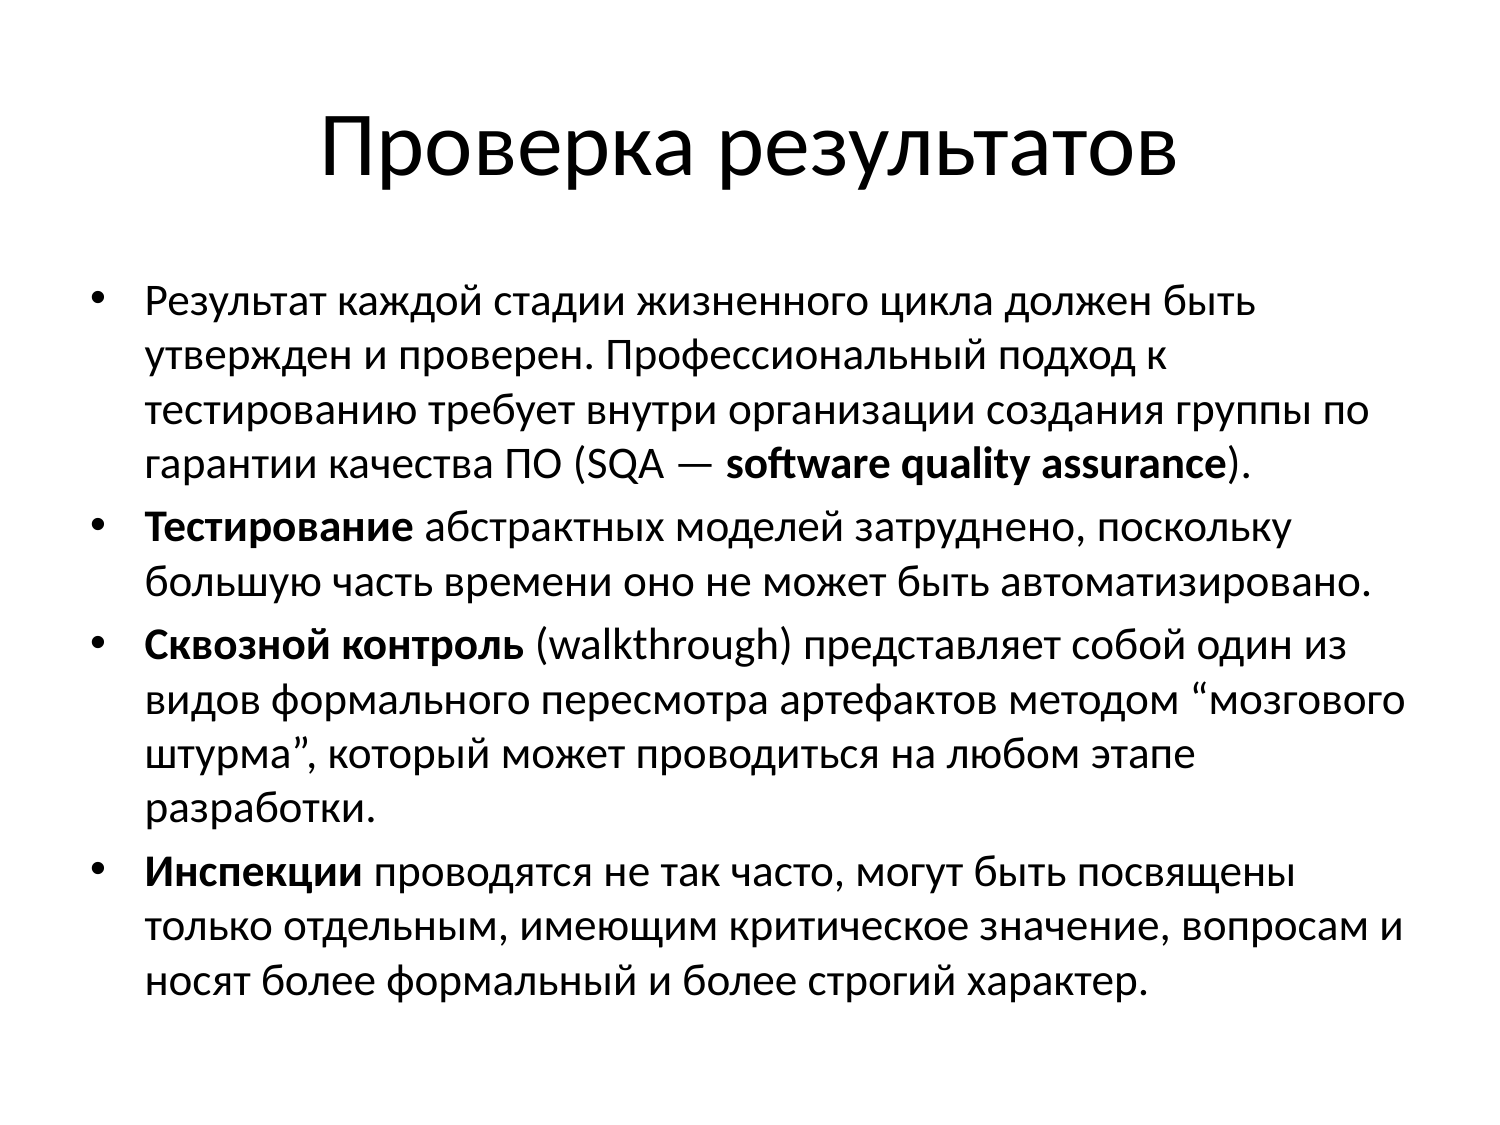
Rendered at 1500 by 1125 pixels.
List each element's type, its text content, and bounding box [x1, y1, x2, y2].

list Результат каждой стадии жизненного цикла должен быть утвержден и проверен. Профессиональный подход к тестированию требует внутри организации создания группы по гарантии качества ПО (SQA — software quality assurance). Тестирование абстрактных моделей затруднено, поскольку большую часть времени оно не может быть автоматизировано. Сквозной контроль (walkthrough) представляет собой один из видов формального пересмотра артефактов методом “мозгового штурма”, который может проводиться на любом этапе разработки. Инспекции проводятся не так часто, могут быть посвящены только отдельным, имеющим критическое значение, вопросам и носят более формальный и более строгий характер. [75, 262, 1425, 1083]
title Проверка результатов [75, 45, 1425, 233]
